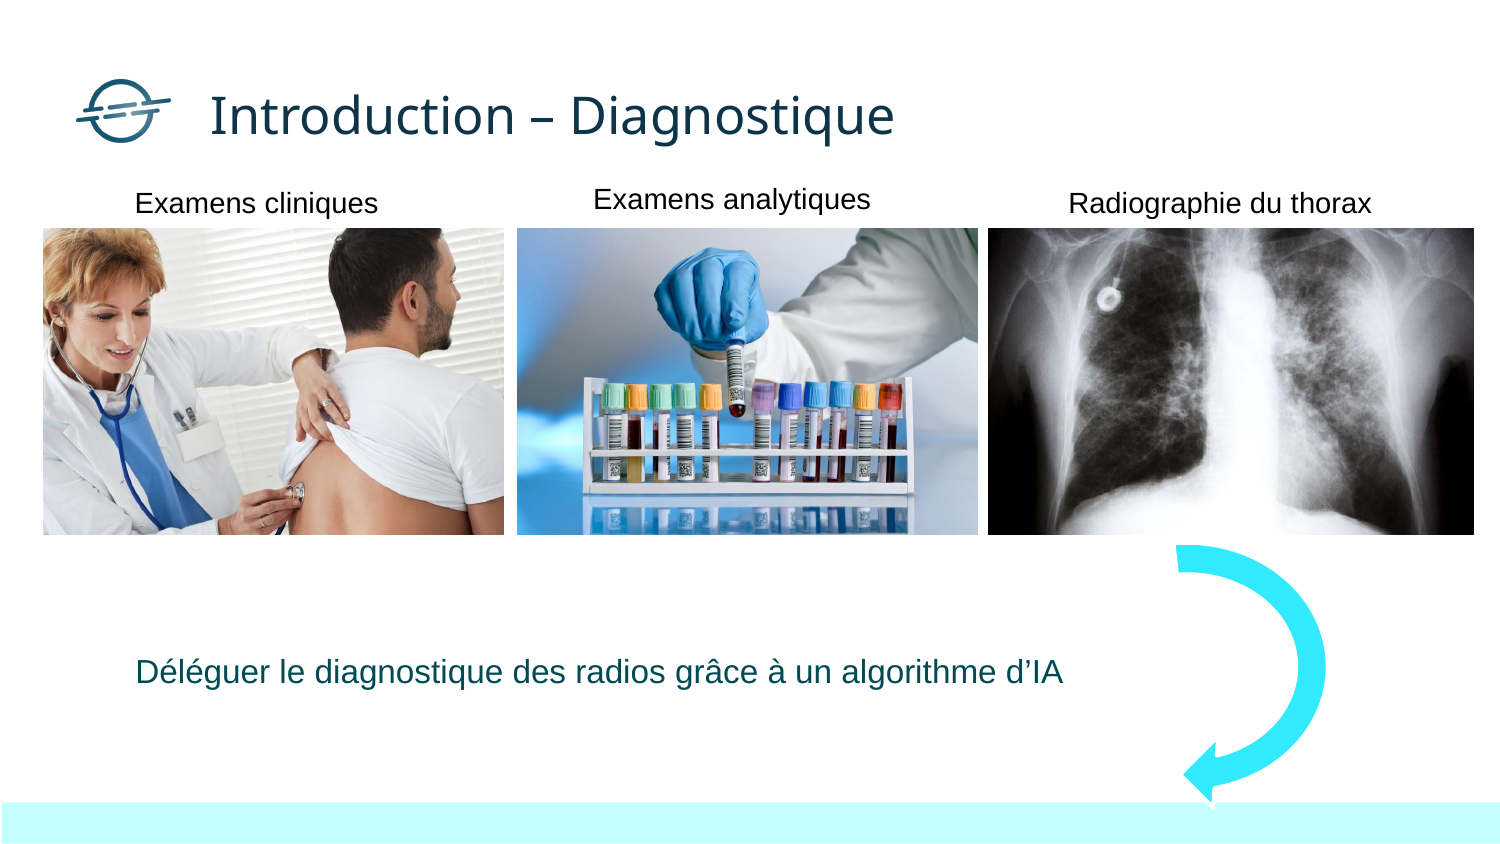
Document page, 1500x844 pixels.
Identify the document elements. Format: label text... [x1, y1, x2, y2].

text_box [1, 802, 1500, 844]
text_box Examens analytiques [502, 172, 963, 223]
title Introduction – Diagnostique [195, 67, 1068, 155]
picture [75, 78, 171, 143]
text_box Déléguer le diagnostique des radios grâce à un algorithme d’IA [120, 642, 1124, 698]
picture [987, 228, 1474, 536]
text_box Examens cliniques [26, 176, 487, 227]
picture [517, 228, 979, 536]
picture [42, 228, 504, 536]
text_box Radiographie du thorax [977, 176, 1464, 227]
text_box [1173, 545, 1328, 808]
